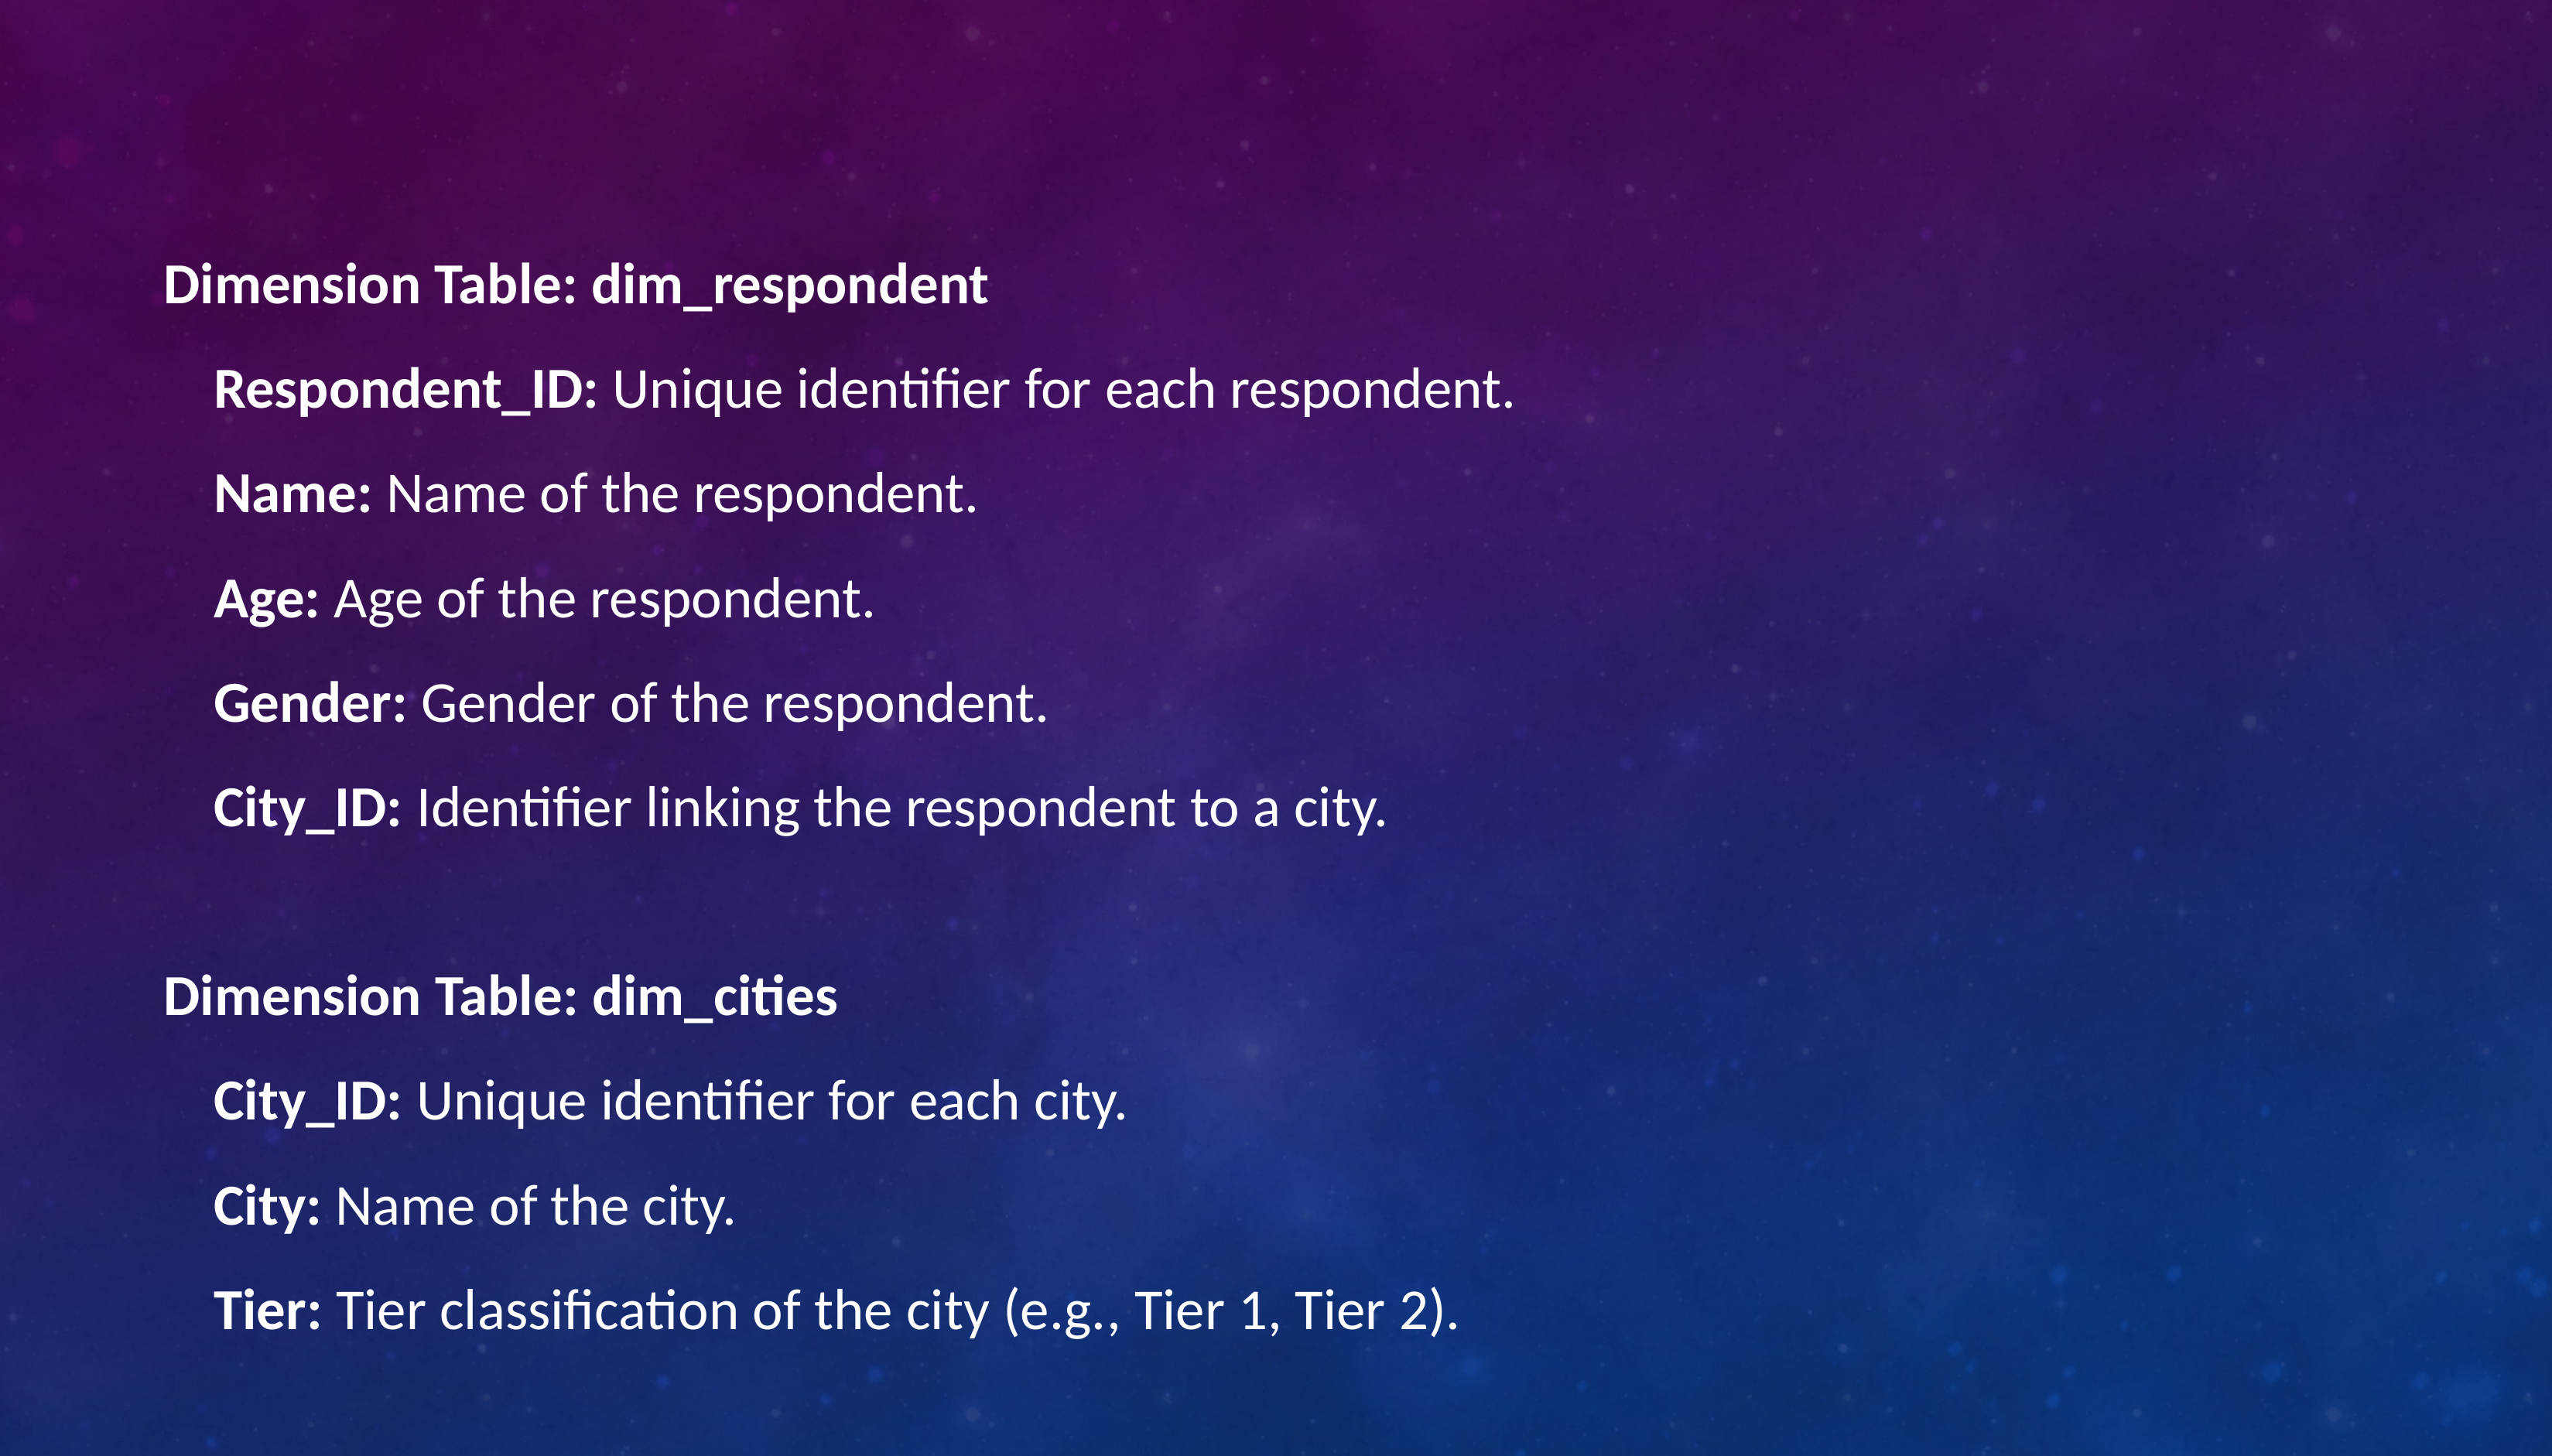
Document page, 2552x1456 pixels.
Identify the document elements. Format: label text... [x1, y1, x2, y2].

text_box Dimension Table: dim_respondent Respondent_ID: Unique identifier for each respondent. Name: Name of the respondent. Age: Age of the respondent. Gender: Gender of the respondent. City_ID: Identifier linking the respondent to a city. Dimension Table: dim_cities City_ID: Unique identifier for each city. City: Name of the city. Tier: Tier classification of the city (e.g., Tier 1, Tier 2). [144, 205, 2378, 1347]
picture [0, 0, 2552, 1456]
